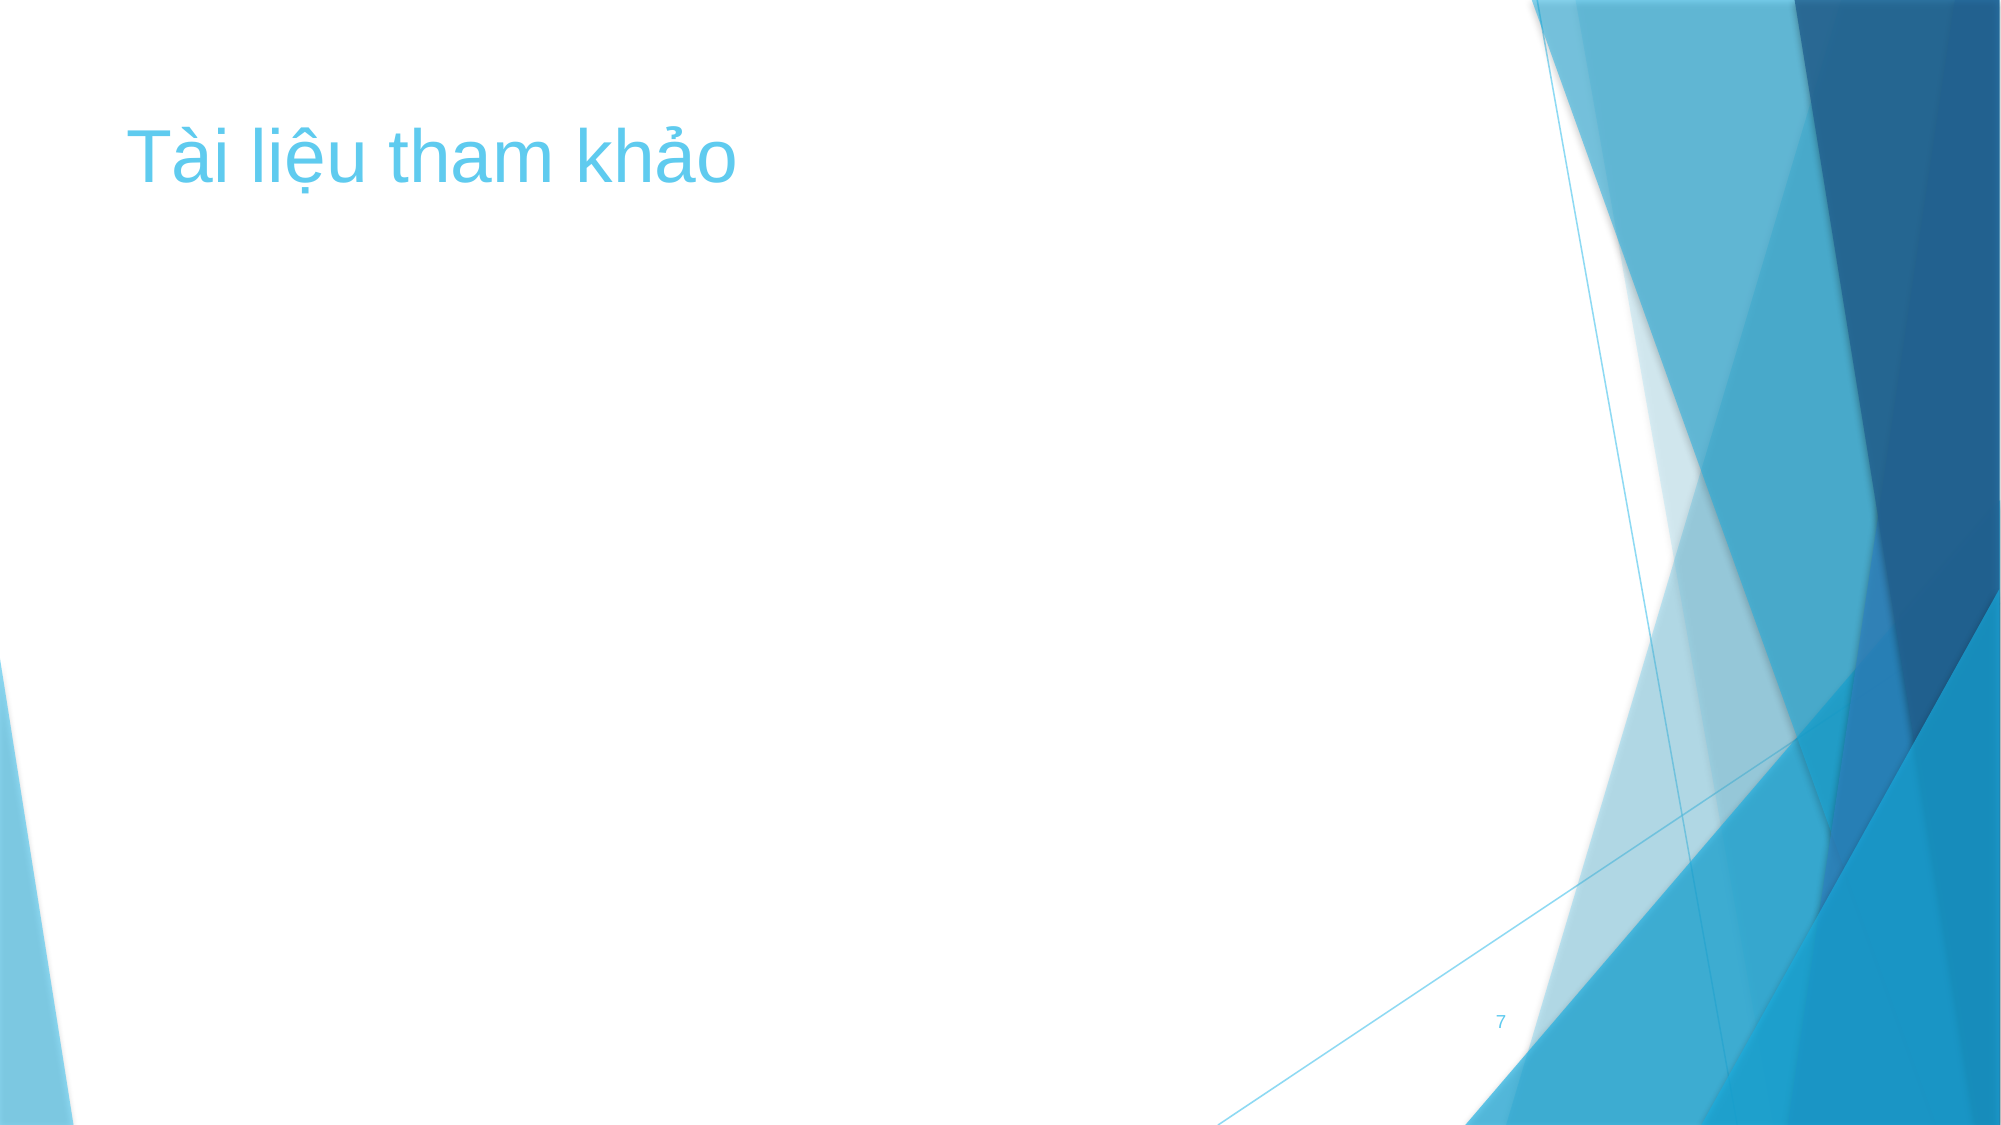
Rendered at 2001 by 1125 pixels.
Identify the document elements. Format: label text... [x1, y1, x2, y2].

title Tài liệu tham khảo [111, 99, 1522, 317]
slide_number 7 [1409, 991, 1522, 1051]
